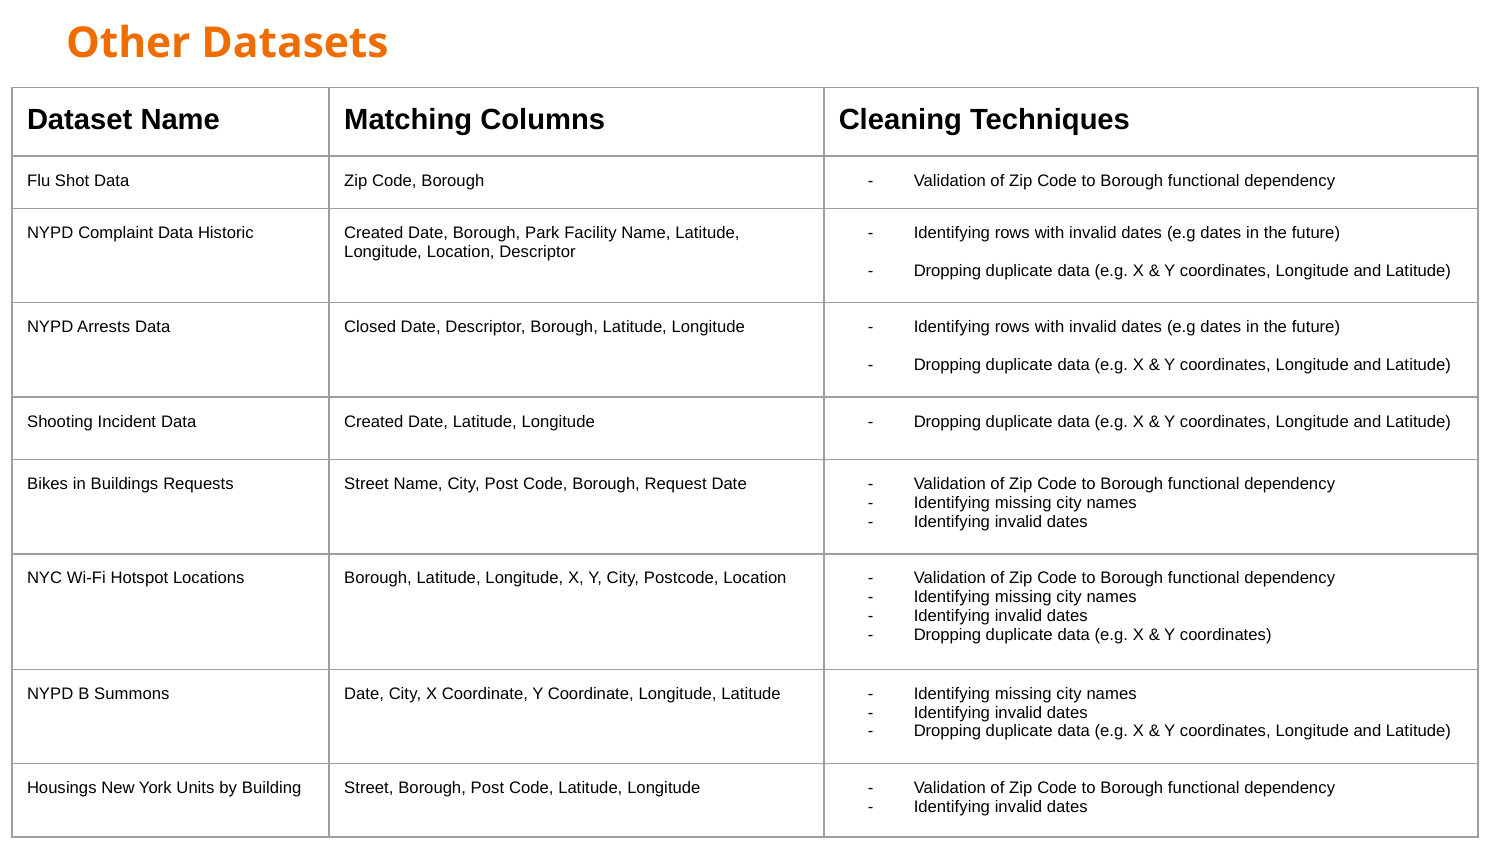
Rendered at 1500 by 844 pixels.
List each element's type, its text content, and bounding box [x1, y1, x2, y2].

table_cell Validation of Zip Code to Borough functional dependency Identifying missing city names Identifying invalid dates [825, 460, 1477, 553]
table_cell Flu Shot Data [13, 157, 328, 208]
title Other Datasets [51, 0, 1449, 87]
table_cell Created Date, Borough, Park Facility Name, Latitude, Longitude, Location, Descriptor [330, 209, 823, 302]
table_cell Identifying rows with invalid dates (e.g dates in the future) Dropping duplicate data (e.g. X & Y coordinates, Longitude and Latitude) [825, 303, 1477, 396]
table_cell Validation of Zip Code to Borough functional dependency Identifying missing city names Identifying invalid dates Dropping duplicate data (e.g. X & Y coordinates) [825, 555, 1477, 669]
table_cell Street Name, City, Post Code, Borough, Request Date [330, 460, 823, 553]
table_header Matching Columns [330, 88, 823, 155]
table_cell Date, City, X Coordinate, Y Coordinate, Longitude, Latitude [330, 670, 823, 763]
table_cell NYPD Arrests Data [13, 303, 328, 396]
table_cell Created Date, Latitude, Longitude [330, 398, 823, 459]
table_cell Closed Date, Descriptor, Borough, Latitude, Longitude [330, 303, 823, 396]
table_cell Dropping duplicate data (e.g. X & Y coordinates, Longitude and Latitude) [825, 398, 1477, 459]
table_cell Identifying rows with invalid dates (e.g dates in the future) Dropping duplicate data (e.g. X & Y coordinates, Longitude and Latitude) [825, 209, 1477, 302]
table_cell Borough, Latitude, Longitude, X, Y, City, Postcode, Location [330, 555, 823, 669]
table_cell Street, Borough, Post Code, Latitude, Longitude [330, 764, 823, 836]
table_header Cleaning Techniques [825, 88, 1477, 155]
table_cell Housings New York Units by Building [13, 764, 328, 836]
table_cell Validation of Zip Code to Borough functional dependency [825, 157, 1477, 208]
table_cell Zip Code, Borough [330, 157, 823, 208]
table_cell Bikes in Buildings Requests [13, 460, 328, 553]
table_cell NYPD Complaint Data Historic [13, 209, 328, 302]
table_cell Shooting Incident Data [13, 398, 328, 459]
table_cell Identifying missing city names Identifying invalid dates Dropping duplicate data (e.g. X & Y coordinates, Longitude and Latitude) [825, 670, 1477, 763]
table_cell Validation of Zip Code to Borough functional dependency Identifying invalid dates [825, 764, 1477, 836]
table_header Dataset Name [13, 88, 328, 155]
table_cell NYPD B Summons [13, 670, 328, 763]
table_cell NYC Wi-Fi Hotspot Locations [13, 555, 328, 669]
